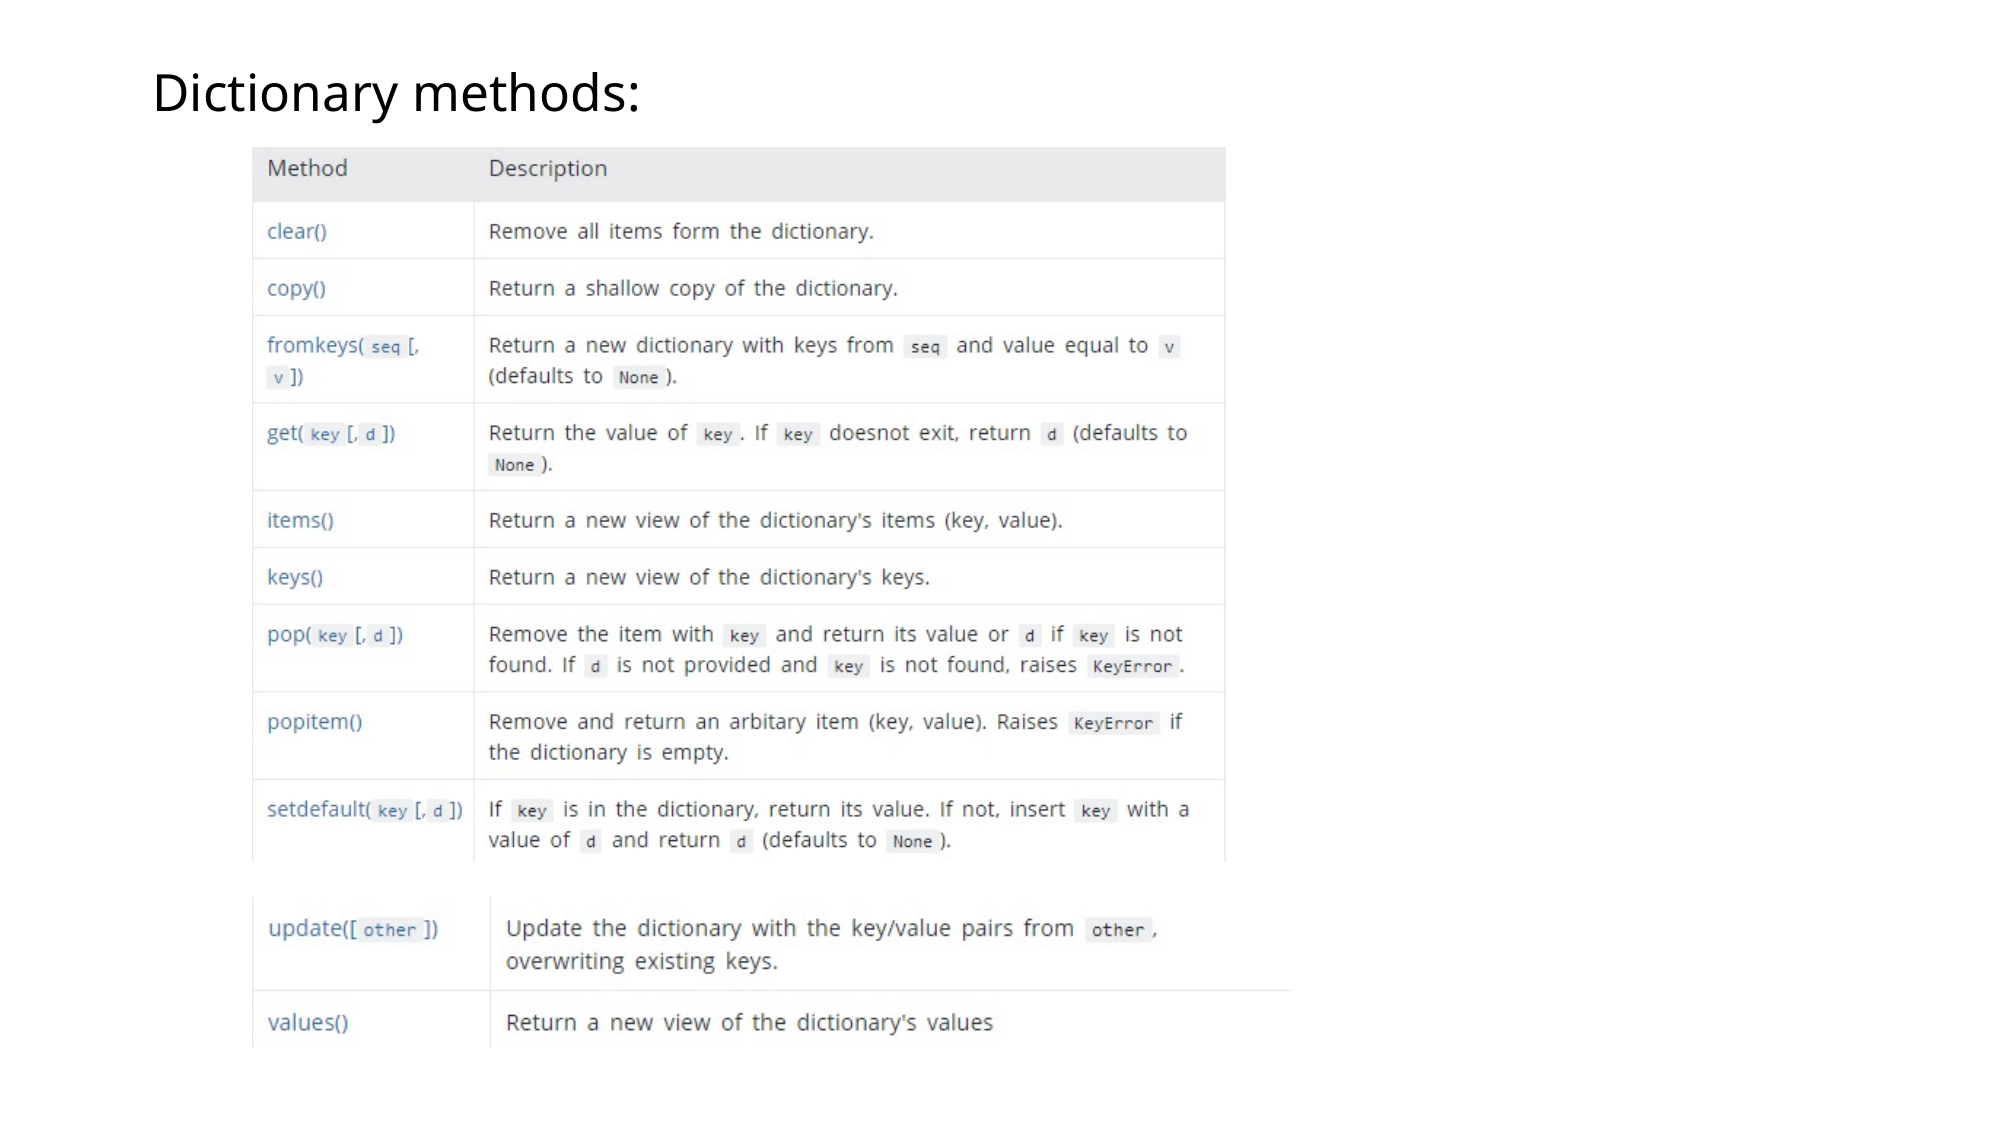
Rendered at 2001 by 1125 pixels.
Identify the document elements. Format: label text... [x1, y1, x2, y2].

title Dictionary methods: [137, 59, 1863, 131]
picture [252, 897, 1292, 1048]
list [251, 147, 1226, 862]
